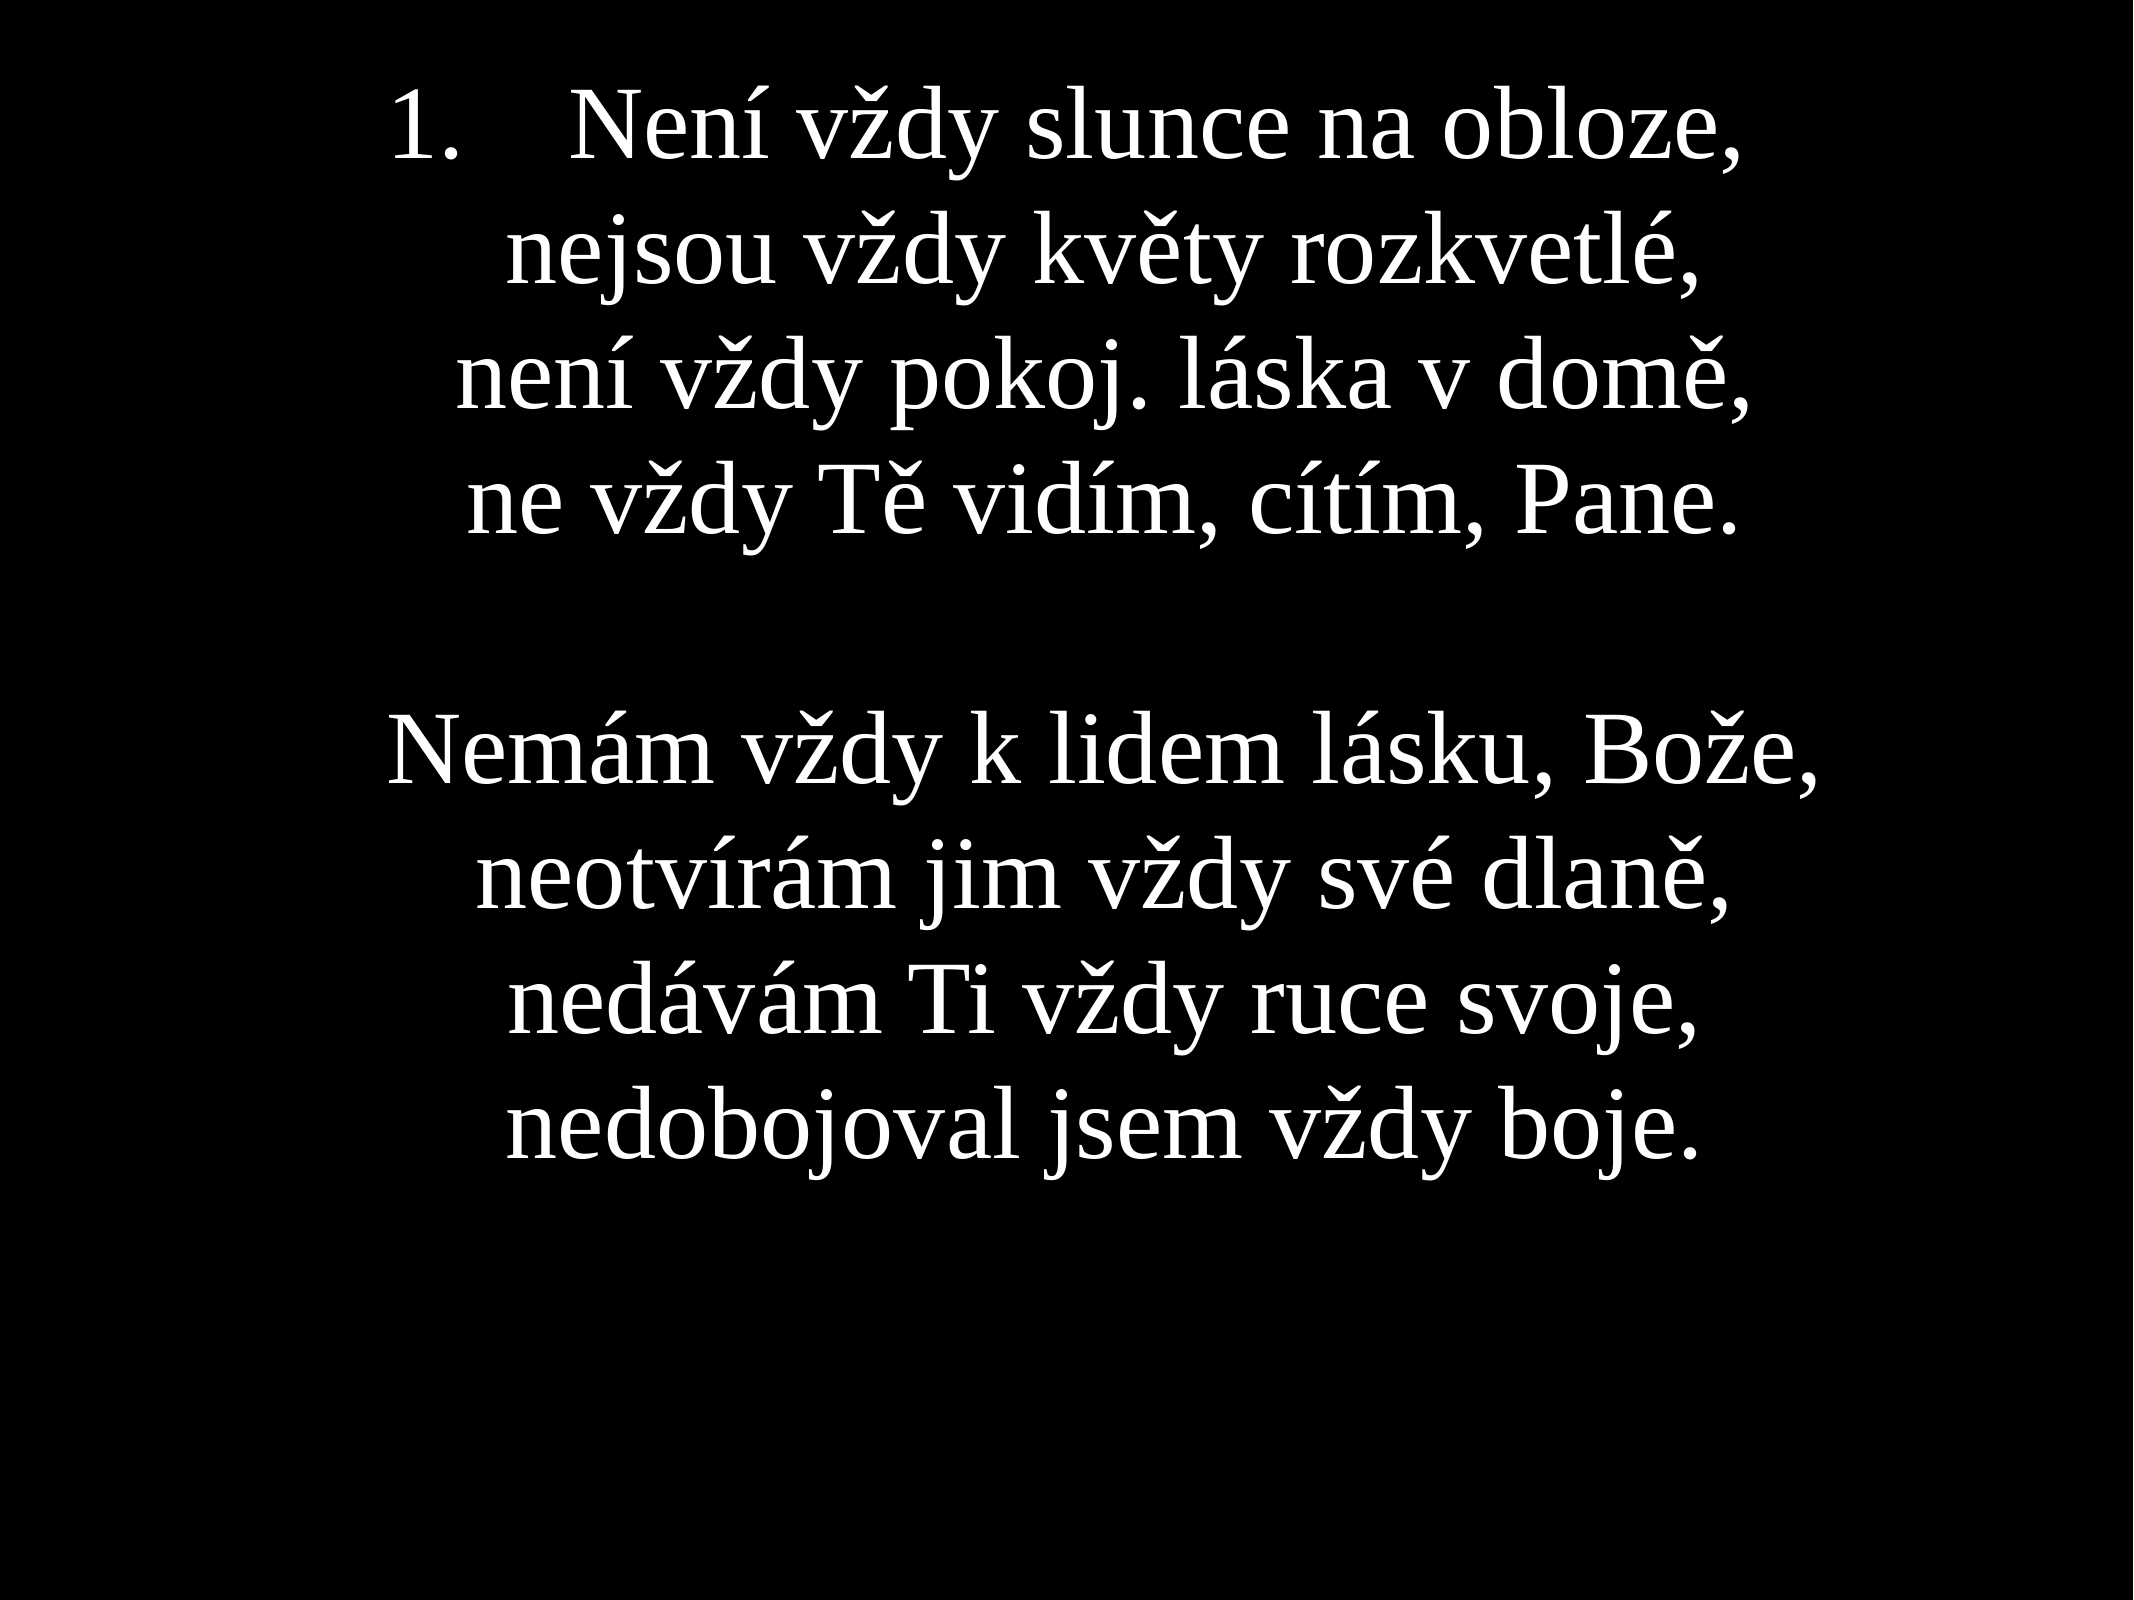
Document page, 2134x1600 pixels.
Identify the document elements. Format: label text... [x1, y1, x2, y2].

text_box 1. Není vždy slunce na obloze, nejsou vždy květy rozkvetlé, není vždy pokoj. láska v domě, ne vždy Tě vidím, cítím, Pane. Nemám vždy k lidem lásku, Bože, neotvírám jim vždy své dlaně, nedávám Ti vždy ruce svoje, nedobojoval jsem vždy boje. [299, 46, 1834, 1313]
